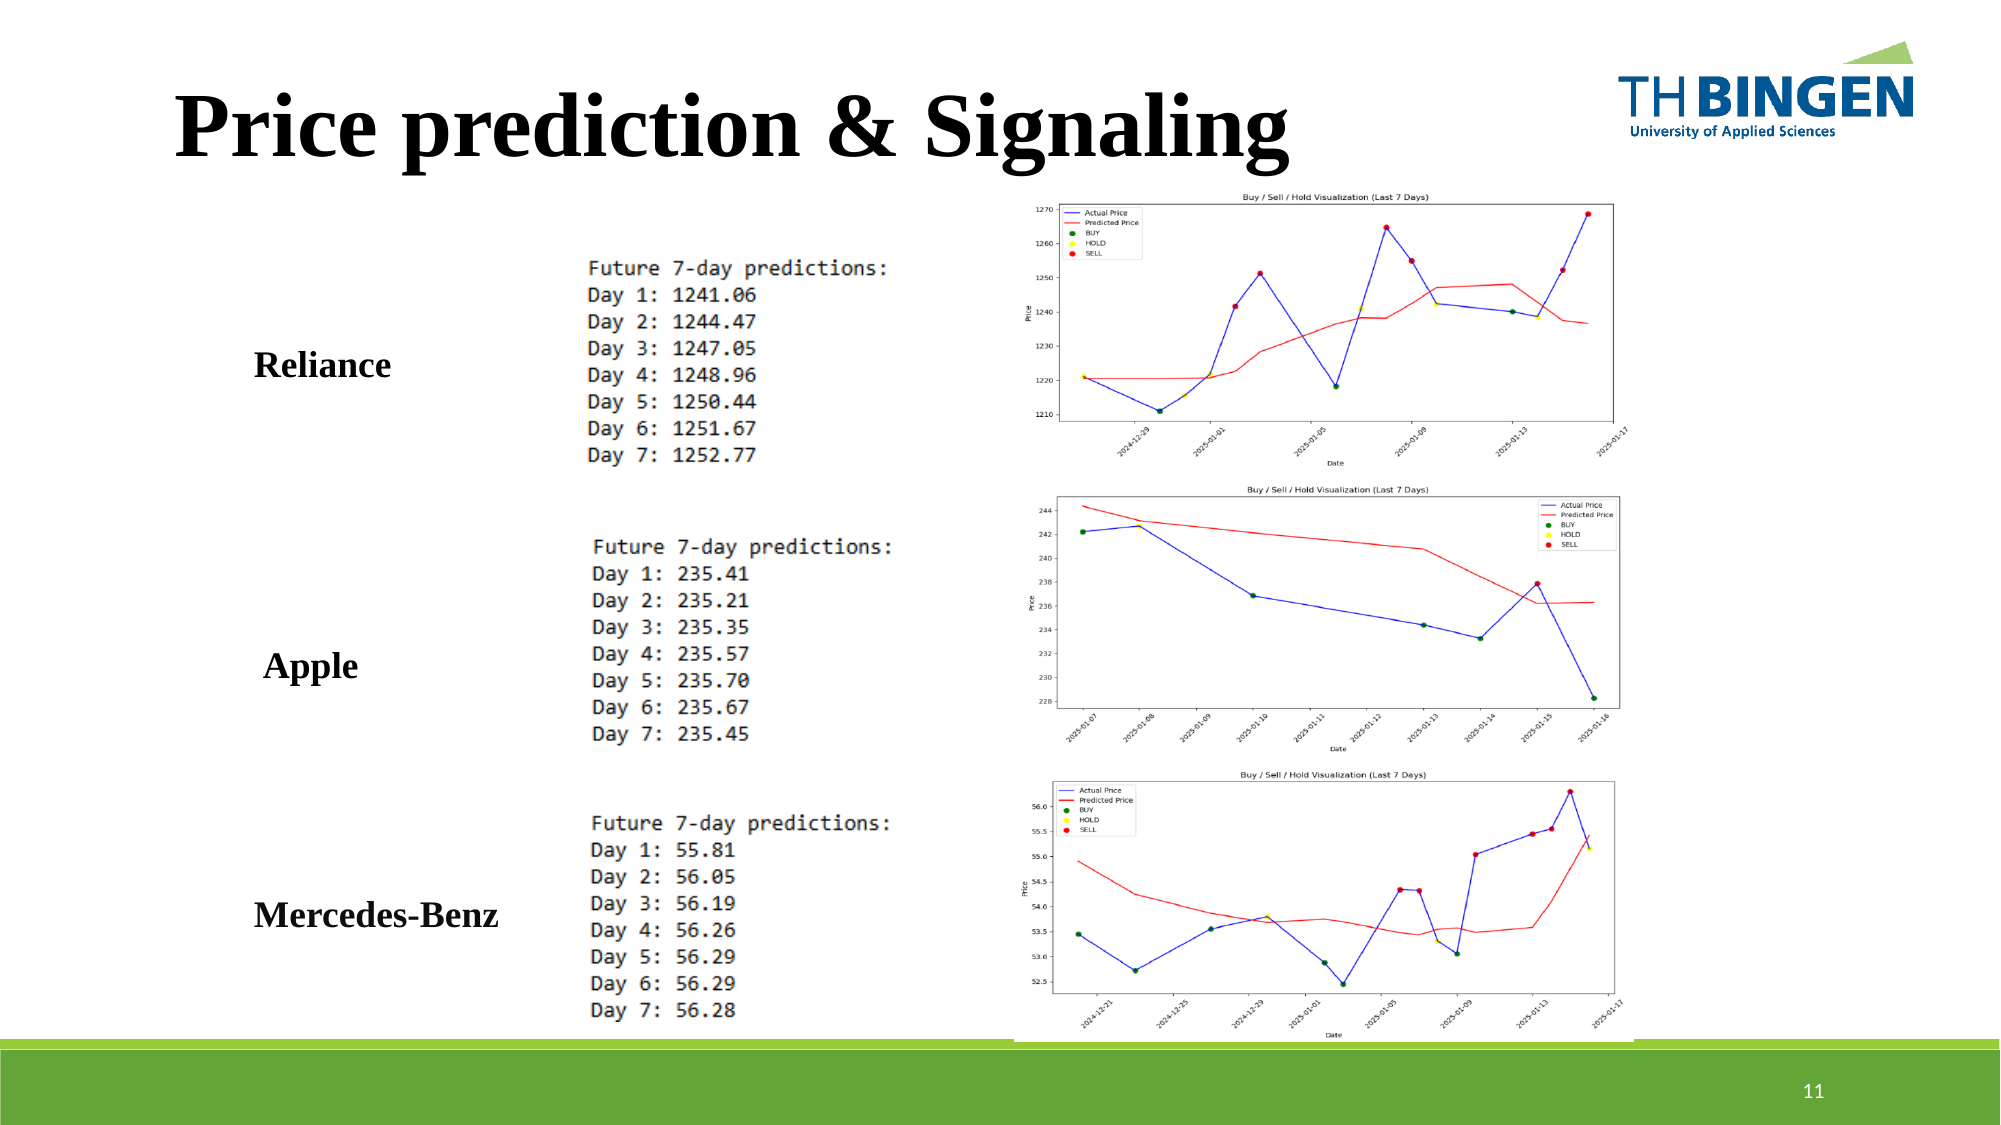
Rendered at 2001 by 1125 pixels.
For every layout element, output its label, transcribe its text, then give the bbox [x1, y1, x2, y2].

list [1612, 35, 1920, 146]
picture [1014, 192, 1635, 468]
picture [588, 809, 899, 1022]
text_box Mercedes-Benz [239, 882, 539, 943]
picture [1014, 766, 1635, 1043]
text_box Reliance [239, 332, 539, 393]
picture [584, 528, 893, 752]
slide_number 11 [1624, 1059, 1840, 1120]
text_box Price prediction & Signaling [160, 56, 1508, 182]
picture [1025, 482, 1625, 758]
picture [584, 255, 899, 471]
text_box Apple [248, 633, 530, 694]
